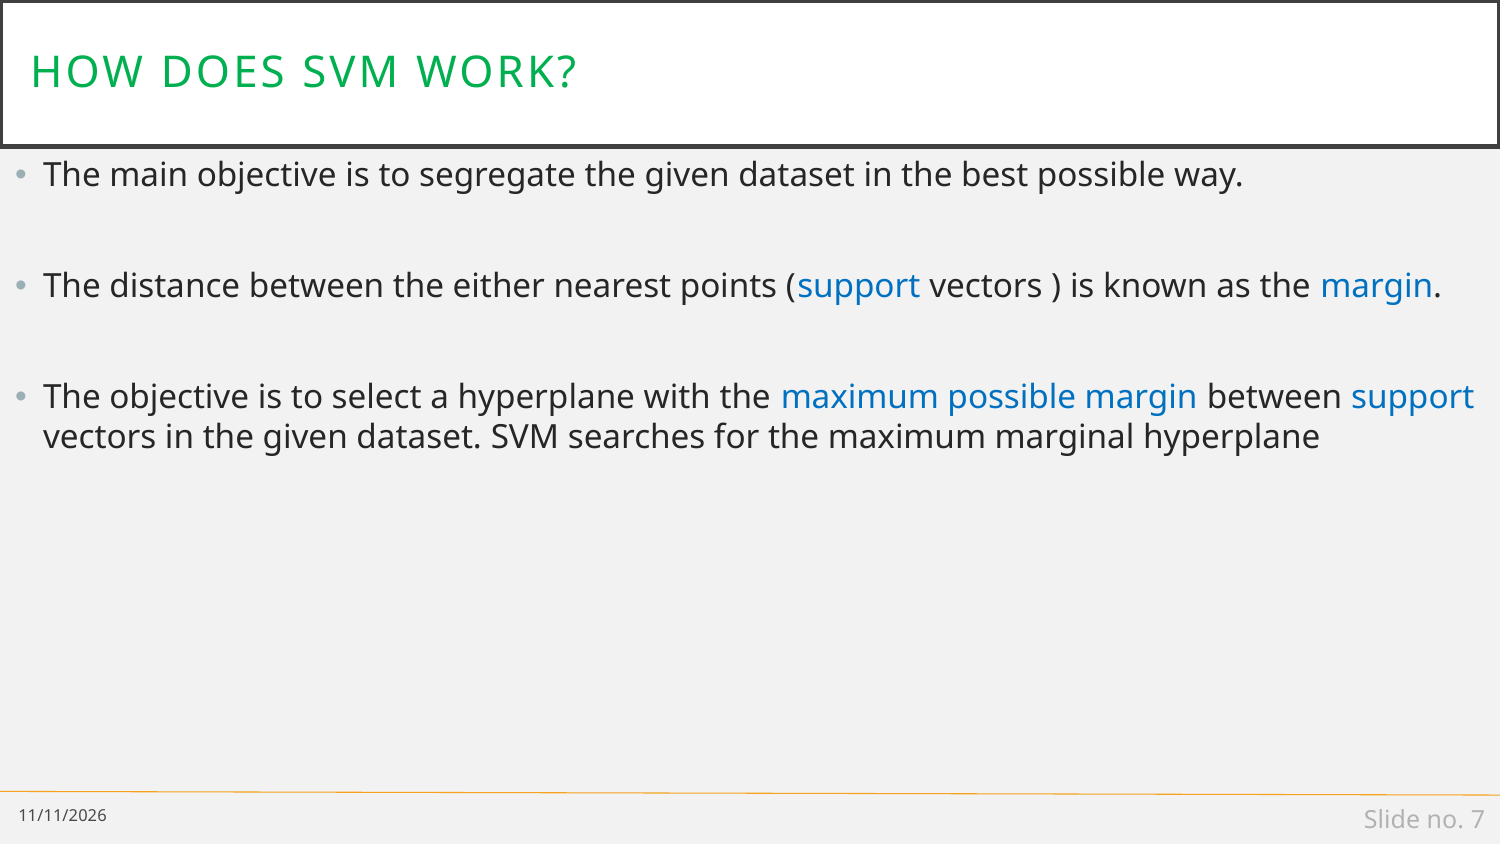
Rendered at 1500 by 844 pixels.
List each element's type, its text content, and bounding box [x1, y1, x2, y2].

list The main objective is to segregate the given dataset in the best possible way. The distance between the either nearest points (support vectors ) is known as the margin. The objective is to select a hyperplane with the maximum possible margin between support vectors in the given dataset. SVM searches for the maximum marginal hyperplane [0, 146, 1500, 798]
slide_number Slide no. 7 [1162, 797, 1500, 843]
title How does SVM work? [0, 0, 1500, 146]
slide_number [0, 796, 122, 837]
